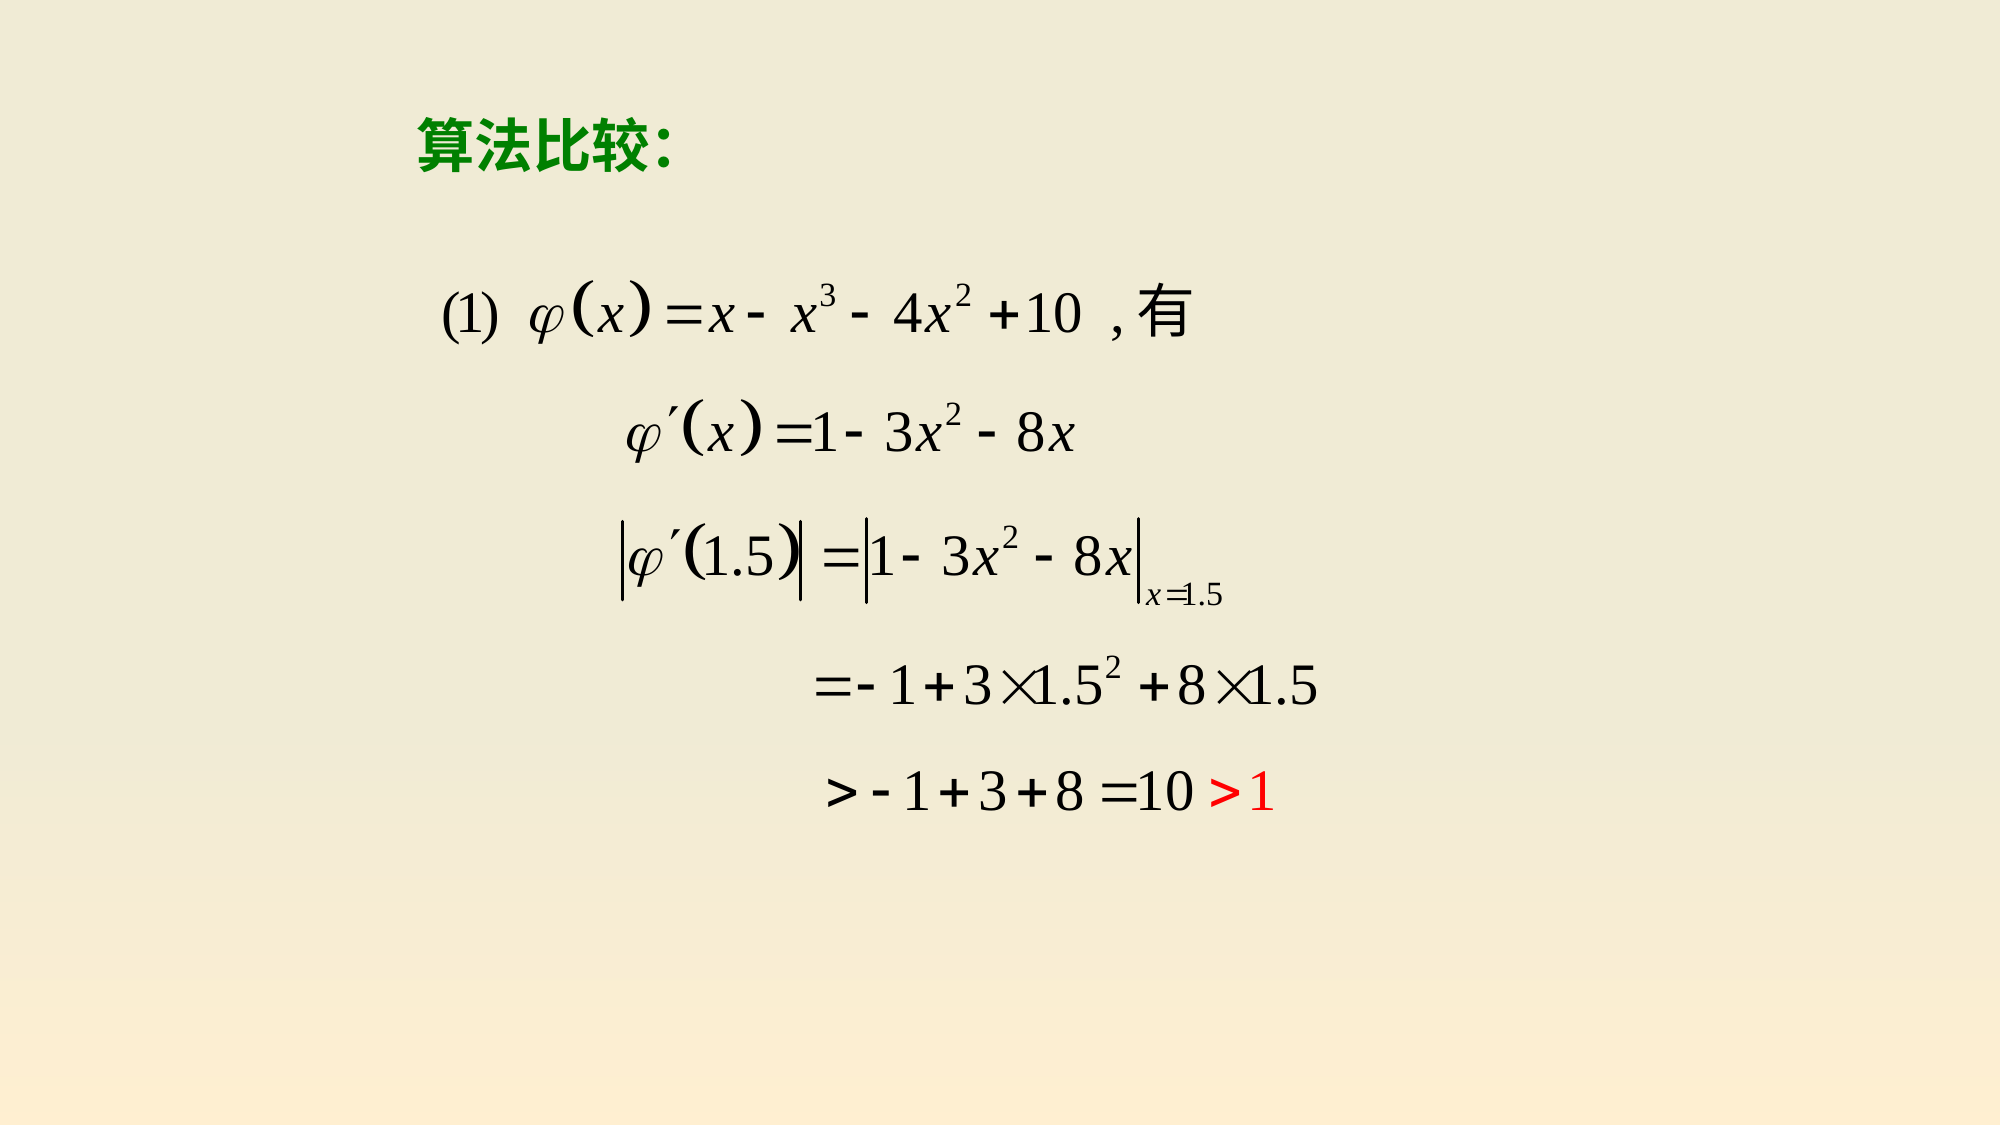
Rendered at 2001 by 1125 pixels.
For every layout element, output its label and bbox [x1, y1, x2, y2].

text_box [326, 101, 1329, 825]
